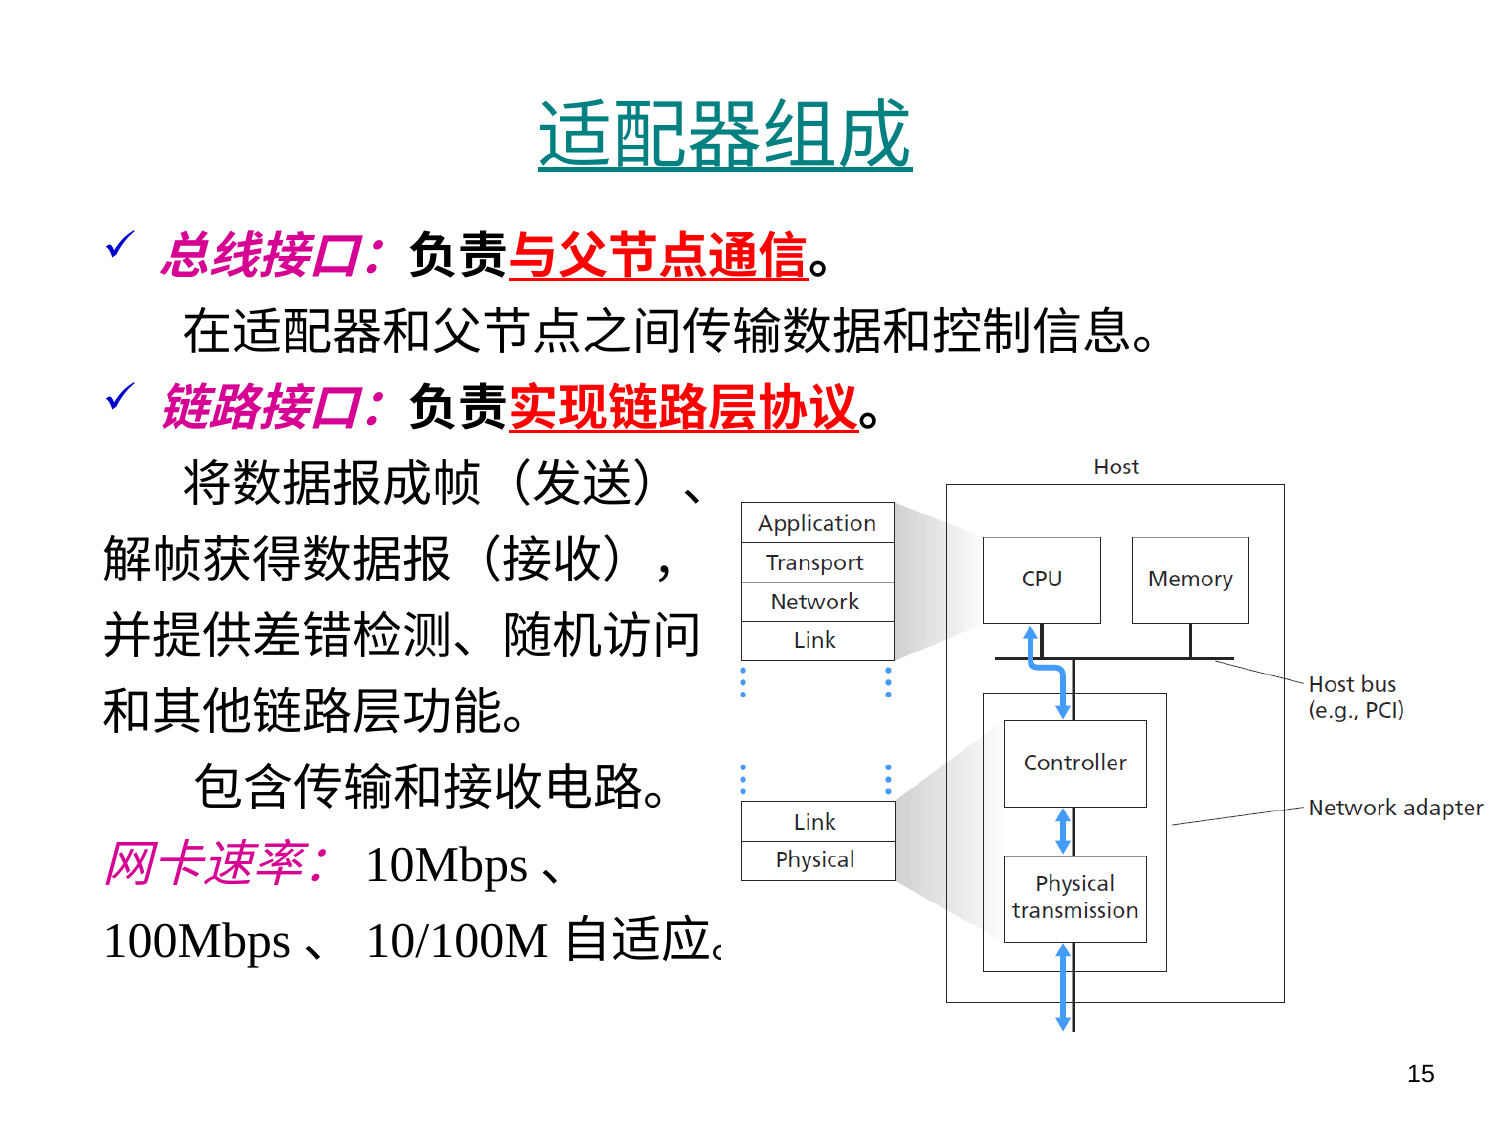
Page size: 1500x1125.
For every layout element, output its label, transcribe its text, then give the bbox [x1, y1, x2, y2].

slide_number 15 [1339, 1050, 1450, 1125]
picture [720, 446, 1489, 1039]
title 适配器组成 [87, 37, 1363, 210]
list 总线接口：负责与父节点通信。 在适配器和父节点之间传输数据和控制信息。 链路接口：负责实现链路层协议。 将数据报成帧（发送）、 解帧获得数据报（接收）， 并提供差错检测、随机访问 和其他链路层功能。 包含传输和接收电路。 网卡速率：10Mbps、 100Mbps、10/100M自适应。 [87, 210, 1432, 1005]
